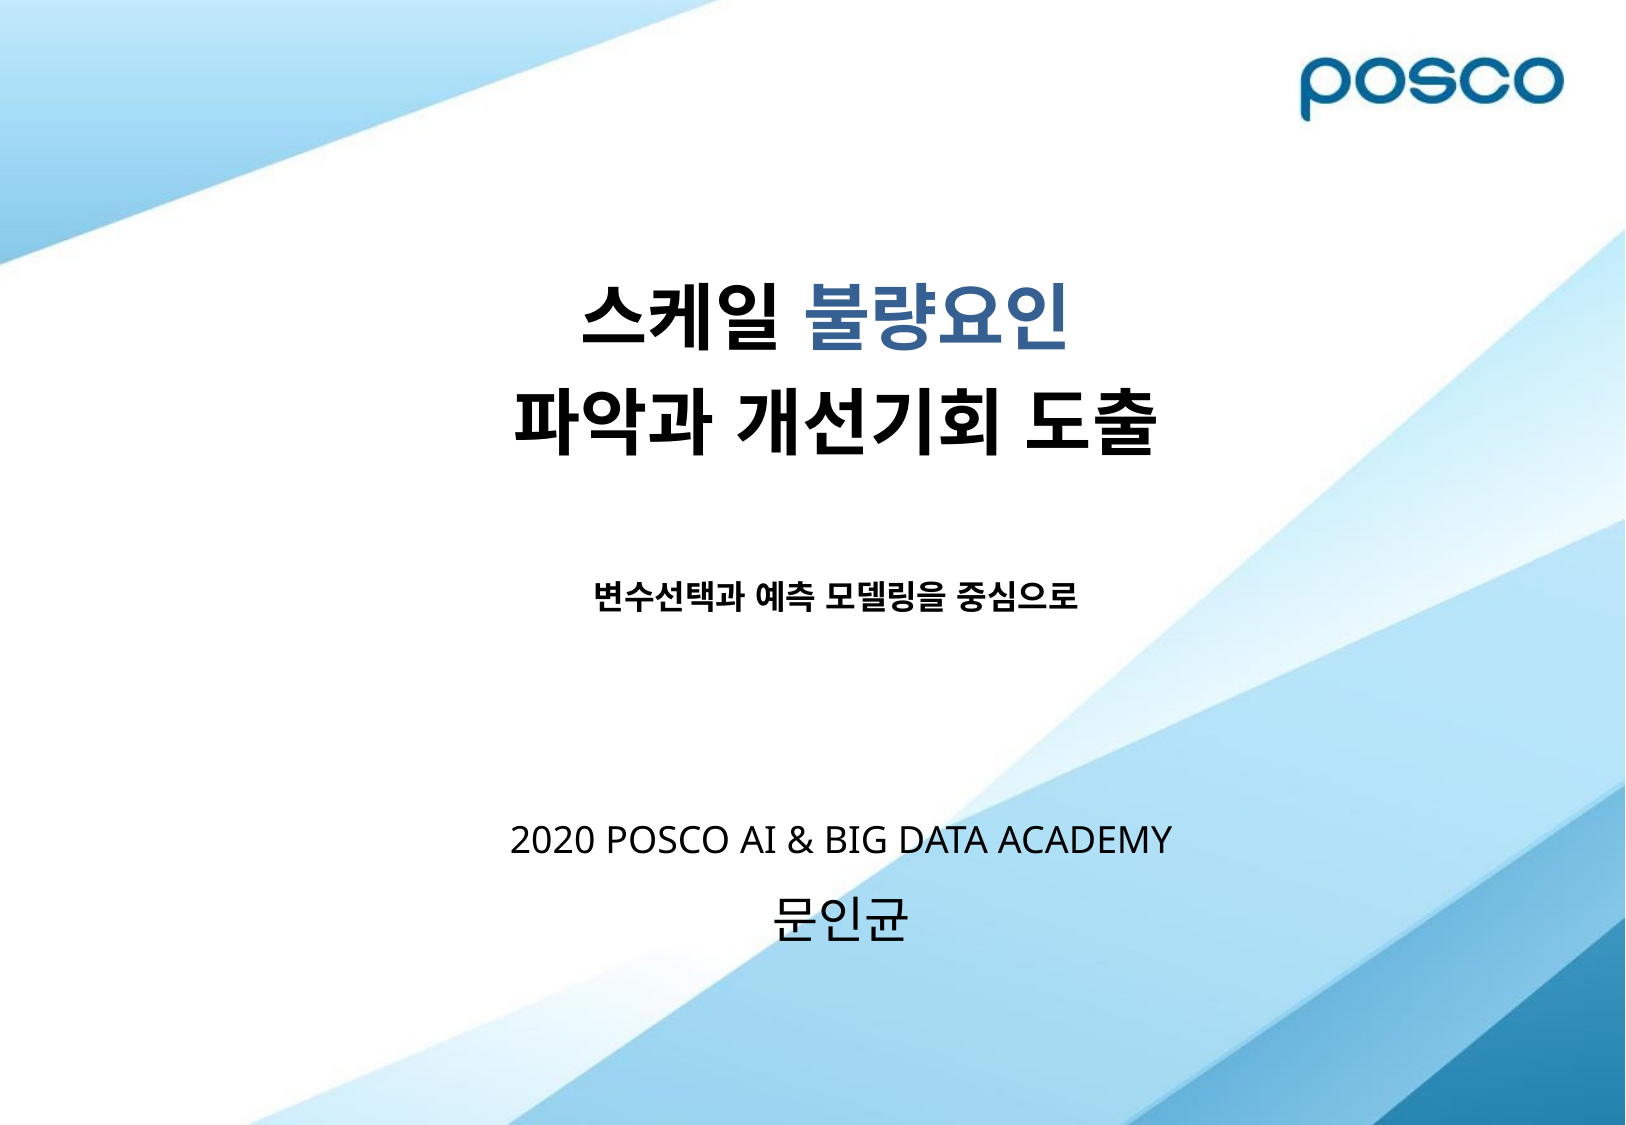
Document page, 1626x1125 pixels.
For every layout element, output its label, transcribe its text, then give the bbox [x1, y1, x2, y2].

title 스케일 불량요인 파악과 개선기회 도출 변수선택과 예측 모델링을 중심으로 [375, 251, 1298, 617]
text_box [0, 0, 1625, 1125]
text_box 2020 POSCO AI & BIG DATA ACADEMY 문인균 [424, 789, 1248, 949]
